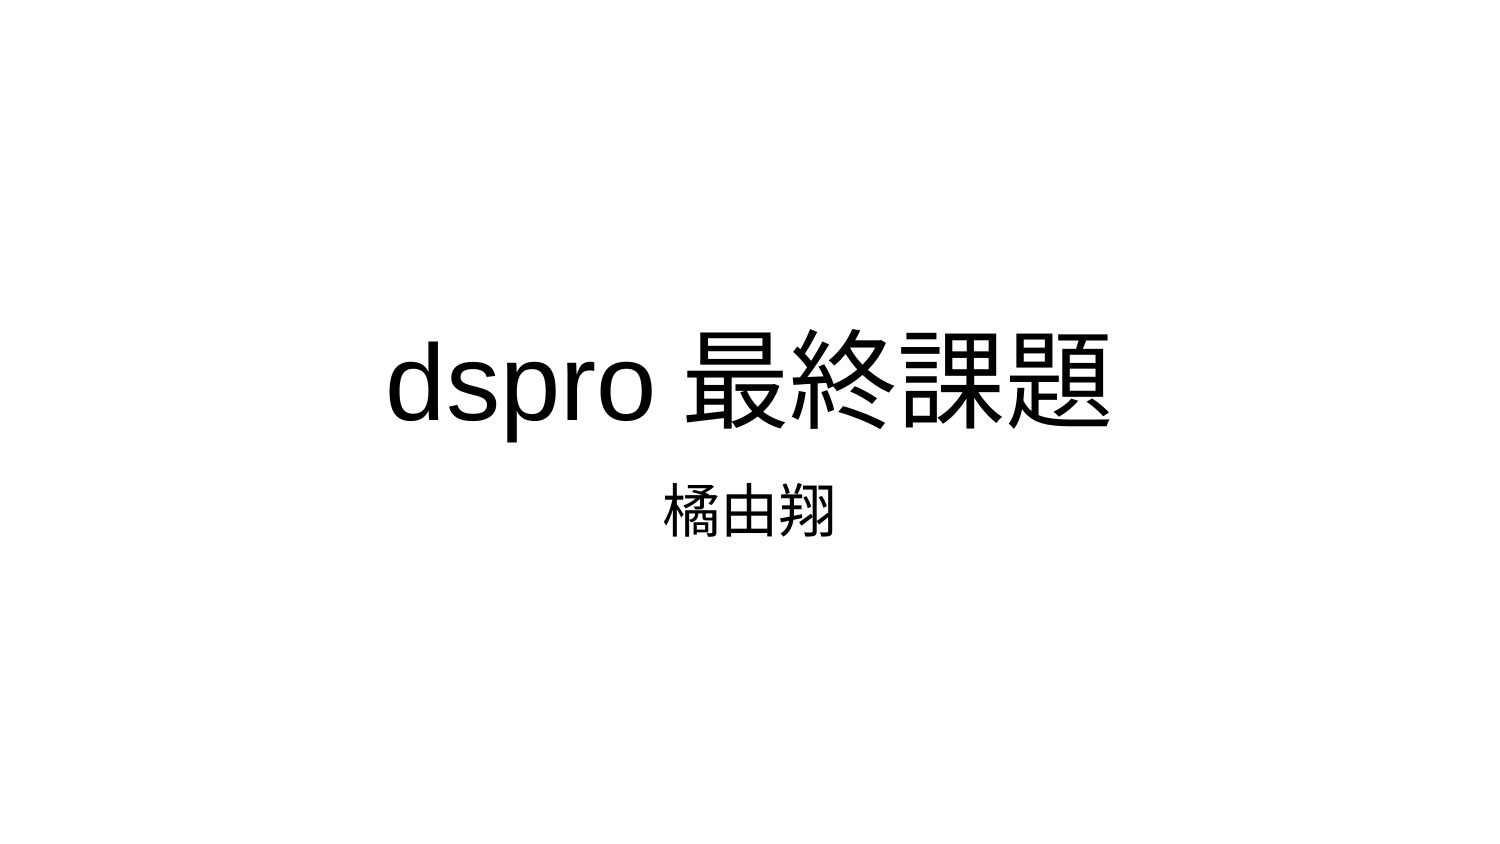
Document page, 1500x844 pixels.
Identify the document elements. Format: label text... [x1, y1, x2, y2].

subtitle 橘由翔 [51, 464, 1449, 595]
title dspro最終課題 [51, 122, 1449, 459]
